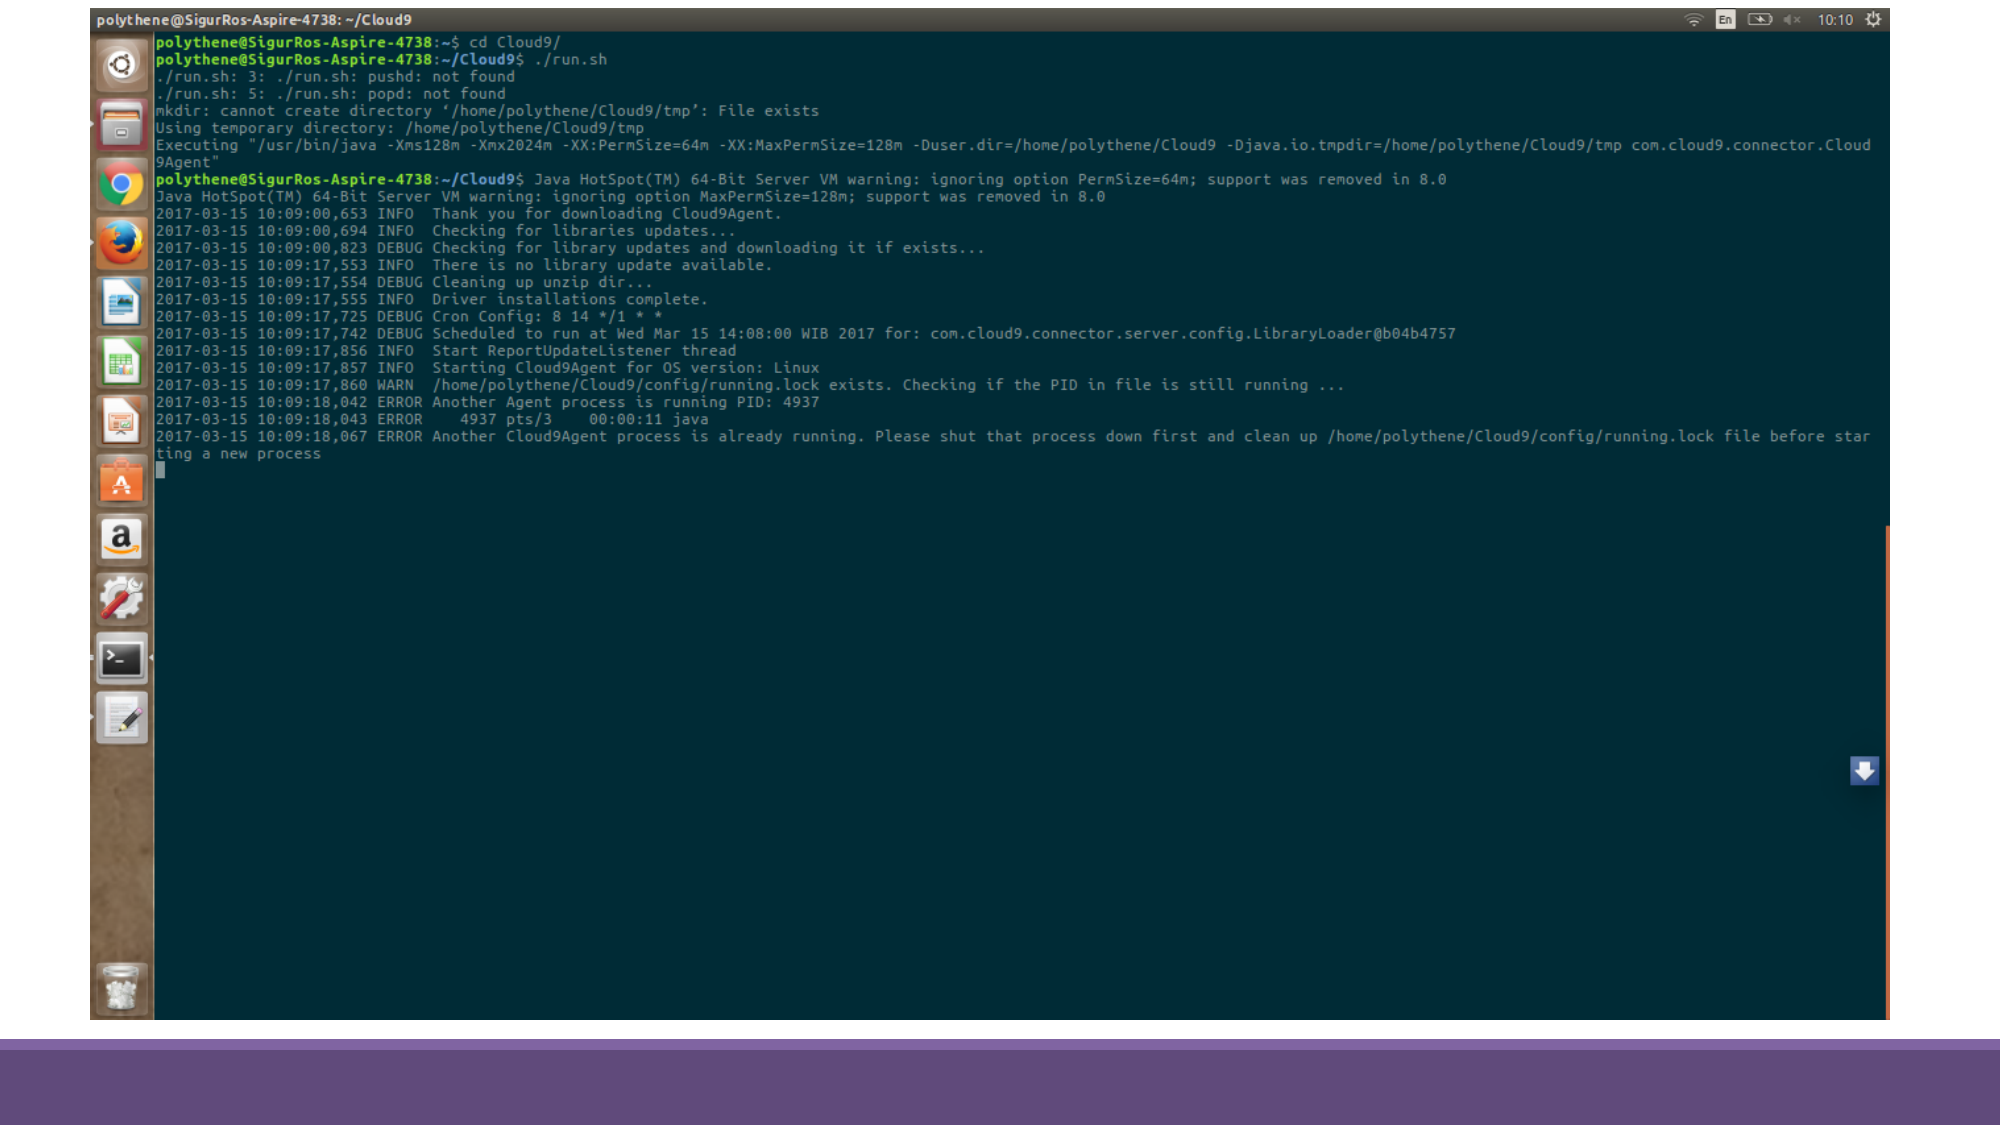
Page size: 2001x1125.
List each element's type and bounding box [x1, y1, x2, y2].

picture [267, 294, 275, 304]
picture [176, 380, 181, 390]
picture [979, 327, 983, 338]
picture [167, 143, 173, 150]
picture [325, 380, 329, 390]
picture [1273, 327, 1280, 338]
picture [1716, 140, 1723, 150]
picture [1743, 143, 1759, 150]
picture [942, 243, 947, 253]
picture [269, 106, 274, 115]
picture [1421, 174, 1428, 184]
picture [519, 430, 523, 441]
picture [452, 348, 459, 355]
picture [214, 328, 219, 338]
picture [166, 260, 174, 270]
picture [379, 414, 385, 424]
picture [1191, 382, 1196, 390]
picture [730, 361, 734, 372]
picture [731, 430, 735, 441]
picture [445, 276, 449, 287]
picture [581, 263, 588, 270]
picture [286, 277, 302, 287]
picture [1090, 329, 1095, 338]
picture [258, 173, 320, 187]
picture [859, 243, 864, 253]
picture [738, 397, 745, 407]
picture [444, 363, 449, 372]
picture [913, 379, 938, 390]
picture [628, 361, 634, 372]
picture [719, 174, 727, 184]
picture [304, 139, 312, 150]
picture [176, 260, 182, 270]
picture [636, 434, 652, 441]
picture [341, 363, 348, 372]
picture [739, 104, 743, 115]
picture [158, 346, 163, 355]
picture [443, 207, 477, 218]
picture [267, 346, 275, 355]
picture [157, 123, 164, 133]
picture [499, 105, 504, 118]
picture [1817, 434, 1824, 441]
picture [286, 226, 302, 235]
picture [730, 104, 734, 115]
picture [572, 348, 579, 355]
picture [166, 243, 174, 252]
picture [1311, 331, 1317, 341]
picture [267, 243, 275, 253]
picture [1089, 434, 1095, 441]
picture [252, 71, 256, 81]
picture [287, 70, 292, 84]
picture [158, 140, 164, 150]
picture [601, 174, 606, 184]
picture [527, 329, 532, 338]
picture [166, 414, 174, 424]
picture [187, 397, 191, 407]
picture [286, 191, 294, 201]
picture [1154, 174, 1169, 184]
picture [1116, 174, 1123, 184]
picture [453, 122, 458, 135]
picture [203, 397, 210, 407]
picture [748, 397, 753, 407]
picture [267, 363, 275, 372]
picture [590, 414, 607, 424]
picture [350, 226, 367, 235]
picture [609, 194, 625, 204]
picture [396, 54, 432, 64]
picture [443, 242, 459, 252]
picture [1033, 434, 1045, 443]
picture [470, 224, 477, 235]
picture [461, 54, 468, 64]
picture [407, 122, 412, 135]
picture [1070, 143, 1087, 152]
picture [203, 209, 210, 218]
picture [987, 327, 1012, 338]
picture [175, 105, 182, 115]
picture [582, 346, 587, 355]
picture [1540, 434, 1547, 441]
picture [331, 53, 386, 67]
picture [480, 37, 486, 47]
picture [470, 91, 482, 98]
picture [259, 311, 263, 321]
picture [388, 37, 432, 47]
picture [766, 108, 773, 115]
picture [666, 293, 670, 304]
picture [600, 123, 607, 133]
picture [507, 297, 514, 304]
picture [509, 310, 515, 321]
picture [361, 294, 366, 304]
picture [1154, 139, 1159, 152]
picture [756, 382, 772, 392]
picture [481, 379, 486, 392]
picture [545, 122, 551, 135]
picture [258, 36, 320, 50]
picture [461, 297, 482, 304]
picture [231, 191, 237, 201]
picture [1126, 331, 1132, 338]
picture [895, 434, 902, 441]
picture [821, 245, 837, 255]
picture [158, 243, 163, 253]
picture [729, 329, 735, 338]
picture [185, 311, 191, 321]
picture [738, 259, 745, 270]
picture [572, 331, 579, 338]
picture [1164, 430, 1168, 441]
picture [406, 143, 413, 150]
picture [756, 140, 772, 150]
picture [1228, 327, 1232, 338]
picture [1688, 139, 1713, 150]
picture [1210, 379, 1214, 390]
picture [1015, 328, 1022, 338]
picture [655, 382, 671, 390]
picture [776, 143, 782, 150]
picture [332, 108, 339, 115]
picture [563, 194, 569, 204]
picture [1845, 139, 1870, 150]
picture [397, 194, 403, 201]
picture [498, 194, 505, 201]
picture [341, 380, 367, 390]
picture [1644, 430, 1648, 441]
picture [232, 380, 237, 390]
picture [692, 228, 699, 235]
picture [341, 191, 348, 201]
picture [756, 397, 764, 407]
picture [166, 277, 174, 287]
picture [600, 400, 606, 407]
picture [1070, 380, 1078, 390]
picture [1174, 139, 1178, 150]
picture [573, 140, 579, 150]
picture [1121, 143, 1151, 150]
picture [1523, 139, 1528, 152]
picture [756, 263, 763, 270]
picture [379, 397, 385, 407]
picture [849, 143, 856, 150]
picture [1098, 331, 1105, 338]
picture [331, 173, 386, 187]
picture [494, 70, 514, 81]
picture [240, 194, 257, 204]
picture [692, 211, 703, 218]
picture [1118, 379, 1122, 389]
picture [324, 294, 330, 304]
picture [241, 311, 246, 321]
picture [627, 126, 643, 135]
picture [159, 191, 163, 201]
picture [1301, 434, 1307, 441]
picture [683, 207, 688, 218]
picture [278, 191, 283, 201]
picture [876, 431, 884, 441]
picture [1532, 430, 1538, 444]
picture [166, 431, 174, 441]
picture [509, 190, 513, 201]
picture [314, 451, 320, 458]
picture [728, 209, 763, 221]
picture [351, 329, 357, 338]
picture [1490, 143, 1520, 150]
picture [1531, 140, 1538, 150]
picture [793, 397, 800, 407]
picture [1706, 430, 1713, 441]
picture [213, 414, 219, 424]
picture [701, 143, 709, 150]
picture [315, 260, 320, 270]
picture [444, 89, 449, 98]
picture [443, 191, 460, 201]
picture [601, 431, 606, 441]
picture [388, 174, 432, 184]
picture [1467, 143, 1473, 152]
picture [1098, 143, 1104, 152]
picture [314, 209, 330, 218]
picture [489, 245, 505, 255]
picture [434, 311, 440, 321]
picture [821, 328, 828, 338]
picture [213, 70, 228, 81]
picture [297, 190, 301, 204]
picture [241, 277, 246, 287]
picture [1543, 139, 1547, 150]
picture [369, 74, 385, 84]
picture [325, 260, 329, 270]
picture [785, 105, 789, 115]
picture [351, 243, 357, 253]
picture [1412, 434, 1418, 444]
picture [562, 431, 597, 444]
picture [453, 105, 458, 118]
picture [1220, 379, 1224, 390]
picture [987, 194, 1022, 201]
picture [457, 314, 468, 321]
picture [517, 226, 523, 235]
picture [203, 277, 210, 287]
picture [369, 143, 376, 150]
picture [1753, 434, 1760, 441]
picture [701, 417, 707, 424]
picture [213, 397, 219, 407]
picture [1838, 139, 1842, 150]
picture [490, 211, 496, 221]
picture [461, 174, 469, 184]
picture [332, 126, 348, 133]
picture [564, 224, 568, 235]
picture [158, 226, 163, 235]
picture [572, 57, 579, 64]
picture [1162, 331, 1178, 338]
picture [591, 331, 597, 338]
picture [850, 379, 855, 390]
picture [470, 40, 477, 47]
picture [527, 380, 532, 390]
picture [221, 126, 256, 135]
picture [904, 380, 910, 390]
picture [480, 311, 486, 321]
picture [609, 211, 616, 218]
picture [582, 140, 588, 150]
picture [710, 348, 717, 355]
picture [980, 173, 984, 184]
picture [324, 277, 330, 287]
picture [517, 297, 523, 304]
picture [1321, 140, 1325, 150]
picture [1550, 140, 1585, 150]
picture [1791, 140, 1796, 150]
picture [387, 260, 399, 270]
picture [361, 311, 366, 321]
picture [387, 397, 422, 407]
picture [1090, 379, 1094, 390]
picture [331, 36, 386, 50]
picture [1310, 434, 1317, 443]
picture [895, 177, 911, 187]
picture [1431, 139, 1436, 152]
picture [590, 346, 602, 355]
picture [802, 329, 810, 338]
picture [176, 431, 181, 441]
picture [241, 414, 246, 424]
picture [1642, 143, 1659, 150]
picture [684, 294, 689, 304]
picture [259, 431, 264, 441]
picture [379, 431, 385, 441]
picture [1135, 331, 1142, 338]
picture [1767, 143, 1787, 150]
picture [461, 105, 496, 115]
picture [342, 294, 348, 304]
picture [784, 242, 809, 253]
picture [286, 380, 302, 390]
picture [452, 365, 459, 372]
picture [387, 108, 394, 115]
picture [461, 126, 478, 135]
picture [1218, 177, 1224, 184]
picture [1365, 173, 1381, 184]
picture [554, 224, 559, 235]
picture [489, 314, 505, 321]
picture [185, 194, 191, 201]
picture [793, 365, 809, 372]
picture [722, 259, 726, 270]
picture [729, 140, 736, 150]
picture [360, 328, 366, 338]
picture [351, 105, 357, 115]
picture [1422, 431, 1427, 441]
picture [268, 126, 274, 133]
picture [664, 174, 672, 184]
picture [490, 414, 496, 424]
picture [166, 397, 174, 407]
picture [1411, 327, 1427, 338]
picture [674, 434, 680, 441]
picture [1098, 382, 1104, 389]
picture [591, 105, 597, 118]
picture [516, 194, 532, 204]
picture [1291, 382, 1307, 392]
picture [406, 194, 413, 201]
picture [692, 417, 699, 424]
picture [342, 277, 348, 287]
picture [507, 397, 537, 409]
picture [553, 123, 560, 133]
picture [232, 414, 237, 424]
picture [184, 74, 191, 81]
picture [738, 242, 772, 253]
picture [166, 311, 174, 321]
picture [665, 106, 670, 115]
picture [540, 382, 570, 390]
picture [240, 108, 266, 115]
picture [166, 328, 174, 338]
picture [757, 430, 772, 441]
picture [314, 191, 329, 201]
picture [1199, 331, 1215, 338]
picture [470, 194, 487, 201]
picture [960, 194, 966, 201]
picture [1460, 139, 1464, 150]
picture [232, 243, 237, 253]
picture [599, 379, 635, 390]
picture [1107, 431, 1141, 441]
picture [701, 365, 708, 372]
picture [637, 379, 643, 392]
picture [378, 108, 385, 115]
picture [203, 328, 210, 338]
picture [480, 140, 487, 150]
picture [536, 174, 541, 184]
picture [187, 260, 191, 270]
picture [1219, 327, 1225, 338]
picture [1431, 328, 1436, 338]
picture [1494, 431, 1519, 441]
picture [554, 36, 560, 49]
picture [1029, 382, 1040, 390]
picture [684, 226, 689, 235]
picture [1337, 430, 1372, 441]
picture [821, 174, 838, 184]
picture [610, 224, 614, 235]
picture [507, 108, 524, 118]
picture [342, 346, 348, 355]
picture [646, 211, 662, 221]
picture [1404, 430, 1408, 441]
picture [481, 242, 485, 253]
picture [563, 363, 570, 372]
picture [341, 431, 357, 441]
picture [167, 88, 172, 101]
picture [1273, 434, 1289, 441]
picture [259, 380, 264, 390]
picture [286, 243, 302, 252]
picture [286, 431, 302, 441]
picture [1745, 430, 1750, 441]
picture [315, 380, 320, 390]
picture [692, 174, 707, 184]
picture [1375, 430, 1381, 443]
picture [286, 328, 303, 338]
picture [443, 331, 449, 338]
picture [785, 362, 789, 372]
picture [1006, 434, 1012, 441]
picture [1162, 140, 1169, 150]
picture [166, 194, 173, 201]
picture [167, 70, 172, 84]
picture [627, 297, 634, 304]
picture [203, 243, 210, 252]
picture [636, 297, 662, 306]
picture [702, 379, 707, 392]
picture [1236, 140, 1244, 150]
picture [655, 329, 671, 338]
picture [720, 194, 726, 201]
picture [1550, 434, 1561, 441]
picture [1236, 331, 1243, 341]
picture [1107, 177, 1115, 184]
picture [546, 259, 551, 270]
picture [955, 177, 971, 184]
picture [1487, 430, 1491, 441]
picture [194, 74, 201, 81]
picture [443, 140, 460, 150]
picture [932, 331, 938, 338]
picture [286, 108, 292, 115]
picture [461, 280, 477, 287]
picture [315, 294, 320, 304]
picture [1826, 140, 1833, 150]
picture [1854, 434, 1861, 441]
picture [470, 242, 477, 252]
picture [1264, 434, 1271, 441]
picture [516, 263, 533, 270]
picture [175, 143, 191, 150]
picture [793, 194, 810, 201]
picture [1670, 143, 1676, 150]
picture [204, 140, 209, 150]
picture [877, 242, 882, 253]
picture [259, 243, 264, 253]
picture [314, 108, 320, 115]
picture [572, 225, 579, 235]
picture [1024, 379, 1028, 389]
picture [655, 225, 671, 238]
picture [214, 243, 219, 253]
picture [203, 294, 210, 304]
picture [1061, 331, 1085, 338]
picture [352, 123, 357, 133]
picture [544, 345, 569, 358]
picture [1398, 143, 1427, 150]
picture [351, 143, 357, 150]
picture [1229, 379, 1233, 390]
picture [1062, 380, 1067, 390]
picture [269, 190, 273, 204]
picture [922, 140, 938, 150]
picture [415, 194, 422, 201]
picture [638, 174, 643, 184]
picture [600, 53, 606, 64]
picture [203, 380, 210, 390]
picture [352, 190, 356, 201]
picture [1301, 143, 1308, 150]
picture [581, 174, 598, 184]
picture [793, 382, 809, 390]
picture [720, 365, 726, 372]
picture [934, 173, 938, 184]
picture [535, 379, 539, 389]
picture [471, 70, 478, 81]
picture [480, 74, 491, 81]
picture [158, 209, 163, 218]
picture [794, 108, 800, 115]
picture [1127, 379, 1131, 390]
picture [186, 328, 191, 338]
picture [452, 280, 459, 287]
picture [507, 417, 515, 426]
picture [554, 177, 560, 184]
picture [213, 87, 228, 98]
picture [895, 331, 902, 338]
picture [793, 177, 805, 184]
picture [628, 228, 634, 235]
picture [405, 294, 414, 304]
picture [1052, 380, 1059, 389]
picture [361, 243, 366, 253]
picture [1633, 434, 1640, 441]
picture [1605, 143, 1622, 152]
picture [203, 260, 210, 270]
picture [719, 345, 735, 355]
picture [470, 396, 487, 407]
picture [232, 260, 237, 270]
picture [869, 380, 873, 390]
picture [184, 173, 257, 187]
picture [510, 36, 514, 47]
picture [203, 192, 220, 201]
picture [176, 414, 182, 424]
picture [812, 379, 818, 389]
picture [213, 260, 219, 270]
picture [572, 242, 579, 253]
picture [1029, 143, 1058, 150]
picture [507, 122, 523, 133]
picture [361, 414, 366, 424]
picture [739, 174, 744, 184]
picture [361, 431, 367, 441]
picture [636, 348, 662, 355]
picture [1771, 430, 1787, 441]
picture [1736, 430, 1740, 441]
picture [955, 434, 966, 441]
picture [618, 208, 634, 218]
picture [341, 397, 357, 407]
picture [637, 207, 642, 218]
picture [315, 414, 320, 424]
picture [267, 260, 275, 270]
picture [1098, 191, 1105, 201]
picture [821, 191, 827, 201]
picture [166, 209, 174, 218]
picture [1181, 434, 1187, 441]
picture [618, 327, 643, 338]
picture [665, 190, 670, 201]
picture [1329, 430, 1335, 444]
picture [489, 365, 505, 375]
picture [1384, 434, 1400, 443]
picture [1395, 173, 1399, 184]
picture [1328, 139, 1353, 152]
picture [232, 311, 236, 321]
picture [832, 430, 836, 441]
picture [360, 126, 367, 133]
picture [425, 109, 431, 118]
picture [267, 311, 275, 321]
picture [286, 126, 292, 135]
picture [776, 241, 781, 253]
picture [258, 53, 320, 67]
picture [507, 431, 514, 441]
picture [544, 143, 552, 150]
picture [535, 331, 543, 338]
picture [232, 277, 237, 287]
picture [176, 277, 182, 287]
picture [536, 109, 541, 118]
picture [490, 327, 495, 338]
picture [813, 191, 817, 201]
picture [1042, 331, 1058, 338]
picture [536, 413, 541, 426]
picture [443, 225, 459, 235]
picture [221, 451, 247, 458]
picture [627, 242, 652, 255]
picture [470, 263, 477, 270]
picture [978, 139, 984, 150]
picture [517, 383, 523, 392]
picture [1080, 434, 1086, 441]
picture [1799, 143, 1806, 150]
picture [387, 414, 422, 424]
picture [885, 140, 902, 150]
picture [425, 140, 431, 150]
picture [341, 226, 348, 235]
picture [618, 105, 643, 115]
picture [1044, 173, 1048, 184]
picture [433, 74, 450, 81]
picture [877, 382, 883, 390]
picture [158, 363, 163, 372]
picture [590, 245, 597, 253]
picture [738, 194, 745, 200]
picture [545, 106, 550, 115]
picture [166, 346, 174, 355]
picture [241, 294, 246, 304]
picture [1301, 177, 1307, 184]
picture [786, 379, 790, 390]
picture [813, 242, 817, 253]
picture [433, 294, 441, 304]
picture [461, 228, 467, 235]
picture [775, 328, 792, 338]
picture [1062, 139, 1067, 152]
picture [221, 143, 237, 152]
picture [1356, 177, 1363, 184]
picture [545, 53, 551, 67]
picture [267, 209, 275, 218]
picture [701, 191, 717, 201]
picture [176, 311, 180, 321]
picture [609, 143, 616, 150]
picture [544, 280, 560, 287]
picture [267, 380, 275, 390]
picture [508, 140, 524, 150]
picture [1016, 139, 1021, 152]
picture [378, 380, 403, 390]
picture [830, 382, 837, 390]
picture [647, 173, 651, 184]
picture [720, 434, 726, 441]
picture [1301, 331, 1307, 338]
picture [267, 414, 275, 424]
picture [1681, 139, 1685, 150]
picture [259, 260, 265, 270]
picture [784, 140, 792, 150]
picture [433, 277, 440, 287]
picture [185, 294, 192, 304]
picture [1681, 430, 1685, 441]
picture [194, 143, 200, 150]
picture [673, 245, 680, 253]
picture [166, 157, 201, 170]
picture [992, 177, 1003, 187]
picture [914, 434, 920, 441]
picture [379, 191, 395, 201]
picture [185, 431, 191, 441]
picture [158, 328, 163, 338]
picture [756, 194, 764, 201]
picture [295, 451, 311, 458]
picture [341, 243, 348, 253]
picture [1282, 177, 1298, 184]
picture [1079, 174, 1100, 184]
picture [470, 173, 521, 184]
picture [628, 346, 634, 355]
picture [304, 74, 320, 81]
picture [683, 263, 689, 270]
picture [203, 414, 210, 424]
picture [1328, 328, 1363, 338]
picture [380, 260, 384, 270]
picture [1264, 382, 1270, 389]
picture [204, 157, 209, 167]
picture [267, 226, 275, 235]
picture [998, 379, 1002, 389]
picture [184, 53, 257, 67]
picture [203, 346, 210, 355]
picture [572, 363, 606, 375]
picture [996, 430, 1003, 441]
picture [463, 397, 468, 407]
picture [527, 104, 531, 115]
picture [232, 294, 237, 304]
picture [1079, 191, 1086, 201]
picture [231, 108, 237, 115]
picture [1614, 434, 1630, 441]
picture [1227, 177, 1257, 187]
picture [214, 311, 219, 321]
picture [1477, 140, 1482, 150]
picture [1181, 139, 1216, 150]
picture [397, 71, 413, 81]
picture [213, 277, 219, 287]
picture [950, 194, 957, 201]
picture [729, 191, 736, 201]
picture [186, 414, 191, 424]
picture [397, 140, 404, 150]
picture [988, 379, 993, 390]
picture [526, 430, 561, 441]
picture [518, 414, 523, 424]
picture [738, 365, 754, 372]
picture [812, 434, 818, 441]
picture [241, 431, 246, 441]
picture [664, 263, 671, 270]
picture [959, 382, 975, 392]
picture [1587, 139, 1593, 152]
picture [1033, 331, 1039, 338]
picture [664, 363, 676, 372]
picture [452, 173, 458, 187]
picture [692, 382, 699, 392]
picture [535, 140, 541, 150]
picture [498, 37, 505, 47]
picture [563, 297, 569, 304]
picture [684, 379, 689, 390]
picture [259, 277, 265, 287]
picture [656, 260, 661, 270]
picture [157, 105, 172, 115]
picture [489, 382, 506, 392]
picture [572, 122, 597, 133]
picture [480, 414, 486, 424]
picture [498, 211, 514, 218]
picture [609, 174, 635, 187]
picture [692, 263, 698, 270]
picture [158, 294, 163, 304]
picture [673, 400, 689, 407]
picture [804, 106, 809, 115]
picture [656, 174, 662, 184]
picture [581, 280, 589, 289]
picture [176, 91, 182, 98]
picture [526, 228, 533, 235]
picture [489, 346, 495, 355]
picture [729, 263, 735, 270]
picture [554, 331, 560, 338]
picture [315, 311, 319, 321]
picture [970, 431, 975, 441]
picture [1597, 430, 1602, 444]
picture [840, 143, 846, 150]
picture [1024, 191, 1040, 201]
picture [323, 414, 330, 424]
picture [1579, 430, 1584, 441]
picture [1449, 328, 1455, 338]
picture [720, 328, 725, 338]
picture [655, 245, 662, 253]
picture [676, 176, 680, 186]
picture [296, 139, 302, 152]
picture [618, 414, 635, 424]
picture [581, 400, 597, 407]
picture [793, 143, 800, 150]
picture [682, 140, 698, 150]
picture [683, 346, 689, 355]
picture [232, 431, 237, 441]
picture [184, 91, 191, 98]
picture [259, 397, 265, 407]
picture [433, 397, 459, 407]
picture [213, 431, 219, 441]
picture [564, 242, 568, 253]
picture [1439, 143, 1456, 152]
picture [1597, 140, 1602, 150]
picture [1191, 431, 1196, 441]
picture [554, 311, 561, 321]
picture [158, 448, 163, 458]
picture [924, 242, 928, 253]
picture [341, 209, 348, 218]
picture [1070, 434, 1077, 441]
picture [443, 379, 477, 390]
picture [489, 143, 505, 150]
picture [397, 311, 408, 321]
picture [1209, 177, 1215, 184]
picture [527, 294, 532, 304]
picture [398, 106, 403, 115]
picture [1172, 382, 1178, 390]
picture [1656, 434, 1667, 444]
picture [324, 311, 330, 321]
picture [387, 226, 399, 235]
picture [573, 294, 578, 304]
picture [406, 380, 413, 389]
picture [1053, 190, 1057, 201]
picture [378, 311, 394, 321]
picture [453, 72, 458, 81]
picture [610, 363, 615, 372]
picture [683, 245, 689, 253]
picture [378, 328, 393, 338]
picture [267, 328, 275, 338]
picture [1108, 140, 1113, 150]
picture [555, 190, 559, 201]
picture [314, 226, 330, 235]
picture [868, 328, 874, 338]
picture [323, 431, 330, 441]
picture [1273, 143, 1280, 150]
picture [490, 126, 495, 135]
picture [397, 328, 408, 338]
picture [411, 328, 423, 338]
picture [1587, 434, 1593, 444]
picture [471, 363, 477, 372]
picture [304, 108, 312, 115]
picture [1468, 430, 1473, 443]
picture [360, 143, 366, 150]
picture [868, 140, 873, 150]
picture [887, 327, 893, 338]
picture [968, 331, 975, 338]
picture [600, 228, 606, 235]
picture [443, 259, 459, 270]
picture [494, 280, 505, 289]
picture [656, 192, 661, 201]
picture [526, 280, 533, 289]
picture [1015, 177, 1031, 186]
picture [286, 397, 302, 407]
picture [166, 380, 174, 390]
picture [1164, 379, 1168, 390]
picture [656, 105, 661, 118]
picture [286, 346, 303, 355]
picture [452, 327, 477, 338]
picture [406, 108, 413, 115]
picture [500, 123, 504, 133]
picture [830, 191, 847, 201]
picture [876, 194, 911, 204]
picture [1190, 331, 1196, 338]
picture [433, 243, 439, 253]
picture [904, 434, 911, 441]
picture [803, 397, 809, 407]
picture [526, 314, 532, 324]
picture [951, 245, 956, 253]
picture [424, 91, 441, 98]
picture [932, 245, 938, 253]
picture [850, 242, 854, 253]
picture [184, 36, 257, 50]
picture [1265, 174, 1270, 184]
picture [600, 263, 606, 272]
picture [775, 434, 781, 442]
picture [517, 280, 523, 287]
picture [573, 379, 578, 392]
picture [739, 140, 745, 150]
picture [581, 311, 587, 321]
picture [1255, 143, 1261, 150]
picture [1374, 328, 1408, 341]
picture [1439, 174, 1445, 184]
picture [526, 245, 533, 253]
picture [498, 348, 524, 358]
picture [646, 263, 653, 270]
picture [620, 123, 624, 133]
picture [1137, 379, 1141, 390]
picture [766, 177, 772, 184]
picture [470, 53, 521, 64]
picture [361, 192, 366, 201]
picture [888, 173, 892, 184]
picture [315, 397, 320, 407]
picture [887, 243, 892, 252]
picture [1476, 431, 1482, 441]
picture [369, 88, 403, 101]
picture [259, 294, 264, 304]
picture [565, 122, 569, 133]
picture [1061, 194, 1068, 201]
picture [876, 177, 883, 184]
picture [988, 431, 993, 441]
picture [387, 346, 399, 355]
picture [203, 226, 210, 235]
picture [351, 277, 357, 287]
picture [184, 126, 200, 135]
picture [941, 177, 952, 187]
picture [444, 346, 449, 355]
picture [461, 245, 467, 253]
picture [701, 263, 708, 270]
picture [351, 294, 357, 304]
picture [517, 37, 551, 47]
picture [535, 362, 560, 372]
picture [610, 246, 615, 255]
picture [757, 174, 763, 184]
picture [378, 243, 393, 253]
picture [556, 293, 560, 304]
picture [232, 397, 237, 407]
picture [600, 276, 606, 287]
picture [489, 228, 505, 238]
picture [157, 157, 164, 167]
picture [1440, 328, 1446, 338]
picture [341, 414, 357, 424]
picture [610, 122, 615, 135]
picture [203, 311, 210, 321]
picture [646, 106, 653, 115]
picture [1254, 383, 1261, 390]
picture [610, 310, 615, 324]
picture [387, 294, 403, 304]
picture [1430, 430, 1465, 441]
picture [213, 380, 219, 390]
picture [581, 380, 587, 390]
picture [378, 277, 423, 287]
picture [1016, 380, 1021, 390]
picture [267, 277, 275, 287]
picture [784, 397, 790, 407]
picture [610, 344, 614, 355]
picture [563, 208, 597, 218]
picture [706, 207, 727, 218]
picture [848, 177, 856, 184]
picture [601, 329, 606, 337]
picture [286, 414, 302, 424]
picture [1172, 174, 1188, 184]
picture [859, 382, 864, 390]
picture [747, 434, 754, 441]
picture [573, 311, 577, 321]
picture [600, 140, 607, 150]
picture [601, 190, 605, 201]
picture [498, 327, 514, 338]
picture [952, 379, 956, 390]
picture [286, 209, 303, 218]
picture [692, 345, 699, 355]
picture [618, 434, 630, 443]
picture [673, 108, 690, 118]
picture [941, 379, 947, 389]
picture [360, 277, 366, 287]
picture [286, 294, 302, 304]
picture [563, 259, 570, 270]
picture [341, 87, 348, 98]
picture [674, 228, 680, 235]
picture [527, 207, 533, 218]
picture [194, 91, 201, 98]
picture [333, 139, 338, 152]
picture [849, 328, 856, 338]
picture [731, 173, 735, 184]
picture [420, 126, 450, 133]
picture [618, 228, 625, 235]
picture [904, 245, 911, 252]
picture [1052, 434, 1067, 441]
picture [747, 108, 754, 115]
picture [267, 397, 275, 407]
picture [324, 106, 329, 115]
picture [286, 260, 302, 270]
picture [665, 434, 671, 441]
picture [387, 209, 402, 218]
picture [1265, 327, 1269, 338]
picture [673, 194, 689, 201]
picture [814, 397, 818, 407]
picture [922, 434, 930, 441]
picture [527, 361, 531, 372]
picture [1264, 143, 1270, 150]
picture [315, 431, 319, 441]
picture [158, 414, 163, 424]
picture [166, 226, 174, 235]
picture [1688, 434, 1703, 441]
picture [692, 297, 699, 304]
picture [411, 311, 423, 321]
picture [388, 74, 394, 81]
picture [463, 431, 467, 441]
picture [176, 243, 181, 253]
picture [555, 241, 559, 253]
picture [545, 414, 551, 424]
picture [176, 397, 182, 407]
picture [636, 365, 652, 372]
picture [673, 297, 681, 304]
picture [618, 259, 643, 272]
picture [1292, 331, 1298, 338]
picture [591, 57, 597, 64]
picture [702, 328, 708, 338]
picture [176, 294, 181, 304]
picture [888, 430, 892, 441]
picture [166, 363, 174, 372]
picture [563, 400, 570, 409]
picture [258, 451, 273, 461]
picture [664, 143, 672, 150]
picture [324, 328, 329, 338]
picture [656, 414, 661, 424]
picture [241, 209, 247, 218]
picture [619, 311, 623, 321]
picture [315, 277, 320, 287]
picture [213, 294, 219, 304]
picture [950, 143, 957, 150]
picture [1091, 139, 1095, 150]
picture [518, 243, 523, 252]
picture [813, 328, 817, 338]
picture [839, 434, 855, 444]
picture [546, 293, 551, 304]
picture [1384, 139, 1390, 152]
picture [405, 260, 414, 270]
picture [536, 346, 541, 355]
picture [719, 383, 726, 390]
picture [1201, 380, 1205, 390]
picture [214, 123, 218, 133]
picture [600, 245, 606, 252]
picture [1284, 379, 1288, 390]
picture [1052, 177, 1068, 184]
picture [387, 363, 399, 372]
picture [749, 259, 753, 270]
picture [259, 139, 265, 152]
picture [89, 7, 1891, 1021]
picture [471, 346, 477, 355]
picture [433, 431, 460, 441]
picture [462, 87, 468, 98]
picture [267, 143, 274, 150]
picture [452, 53, 458, 67]
picture [683, 417, 689, 424]
picture [546, 397, 551, 407]
picture [341, 70, 348, 81]
picture [647, 414, 652, 424]
picture [591, 228, 597, 235]
picture [1836, 434, 1842, 441]
picture [158, 260, 163, 270]
picture [553, 105, 560, 115]
picture [1522, 431, 1529, 441]
picture [710, 400, 726, 409]
picture [776, 190, 780, 201]
picture [1846, 431, 1851, 441]
picture [175, 194, 182, 201]
picture [1328, 177, 1354, 184]
picture [858, 177, 865, 184]
picture [397, 243, 423, 253]
picture [361, 260, 366, 270]
picture [361, 104, 365, 115]
picture [694, 430, 698, 441]
picture [203, 431, 210, 441]
picture [158, 380, 163, 390]
picture [267, 431, 275, 441]
picture [259, 414, 265, 424]
picture [241, 328, 247, 338]
picture [461, 414, 478, 424]
picture [1257, 430, 1261, 441]
picture [203, 363, 210, 372]
picture [287, 87, 292, 101]
picture [729, 382, 735, 389]
picture [1209, 431, 1233, 441]
picture [286, 311, 302, 321]
picture [665, 243, 670, 253]
picture [304, 122, 311, 133]
picture [627, 140, 643, 150]
picture [1734, 143, 1741, 150]
picture [563, 108, 588, 115]
picture [535, 297, 542, 304]
picture [286, 363, 302, 372]
picture [747, 328, 763, 338]
picture [166, 294, 174, 304]
picture [314, 243, 330, 253]
picture [1144, 382, 1151, 390]
picture [186, 277, 191, 287]
picture [590, 297, 606, 304]
picture [379, 126, 385, 135]
picture [304, 91, 320, 98]
picture [802, 434, 809, 441]
picture [535, 211, 542, 218]
picture [470, 430, 487, 441]
picture [749, 379, 753, 390]
picture [572, 194, 596, 201]
picture [158, 431, 163, 441]
picture [526, 126, 542, 133]
picture [482, 122, 486, 133]
picture [767, 209, 772, 218]
picture [636, 194, 653, 204]
picture [489, 88, 505, 98]
picture [387, 431, 422, 441]
picture [1016, 431, 1021, 441]
picture [811, 143, 819, 150]
picture [544, 177, 551, 184]
picture [701, 242, 726, 253]
picture [610, 104, 614, 115]
picture [323, 397, 330, 407]
picture [434, 379, 440, 392]
picture [563, 177, 569, 184]
picture [221, 108, 228, 115]
picture [158, 277, 163, 287]
picture [941, 331, 958, 338]
picture [1245, 434, 1251, 441]
picture [379, 294, 384, 304]
picture [592, 379, 596, 390]
picture [941, 194, 948, 201]
picture [175, 451, 191, 461]
picture [1127, 173, 1131, 184]
picture [277, 451, 292, 458]
picture [1845, 526, 1891, 1021]
picture [1799, 434, 1806, 441]
